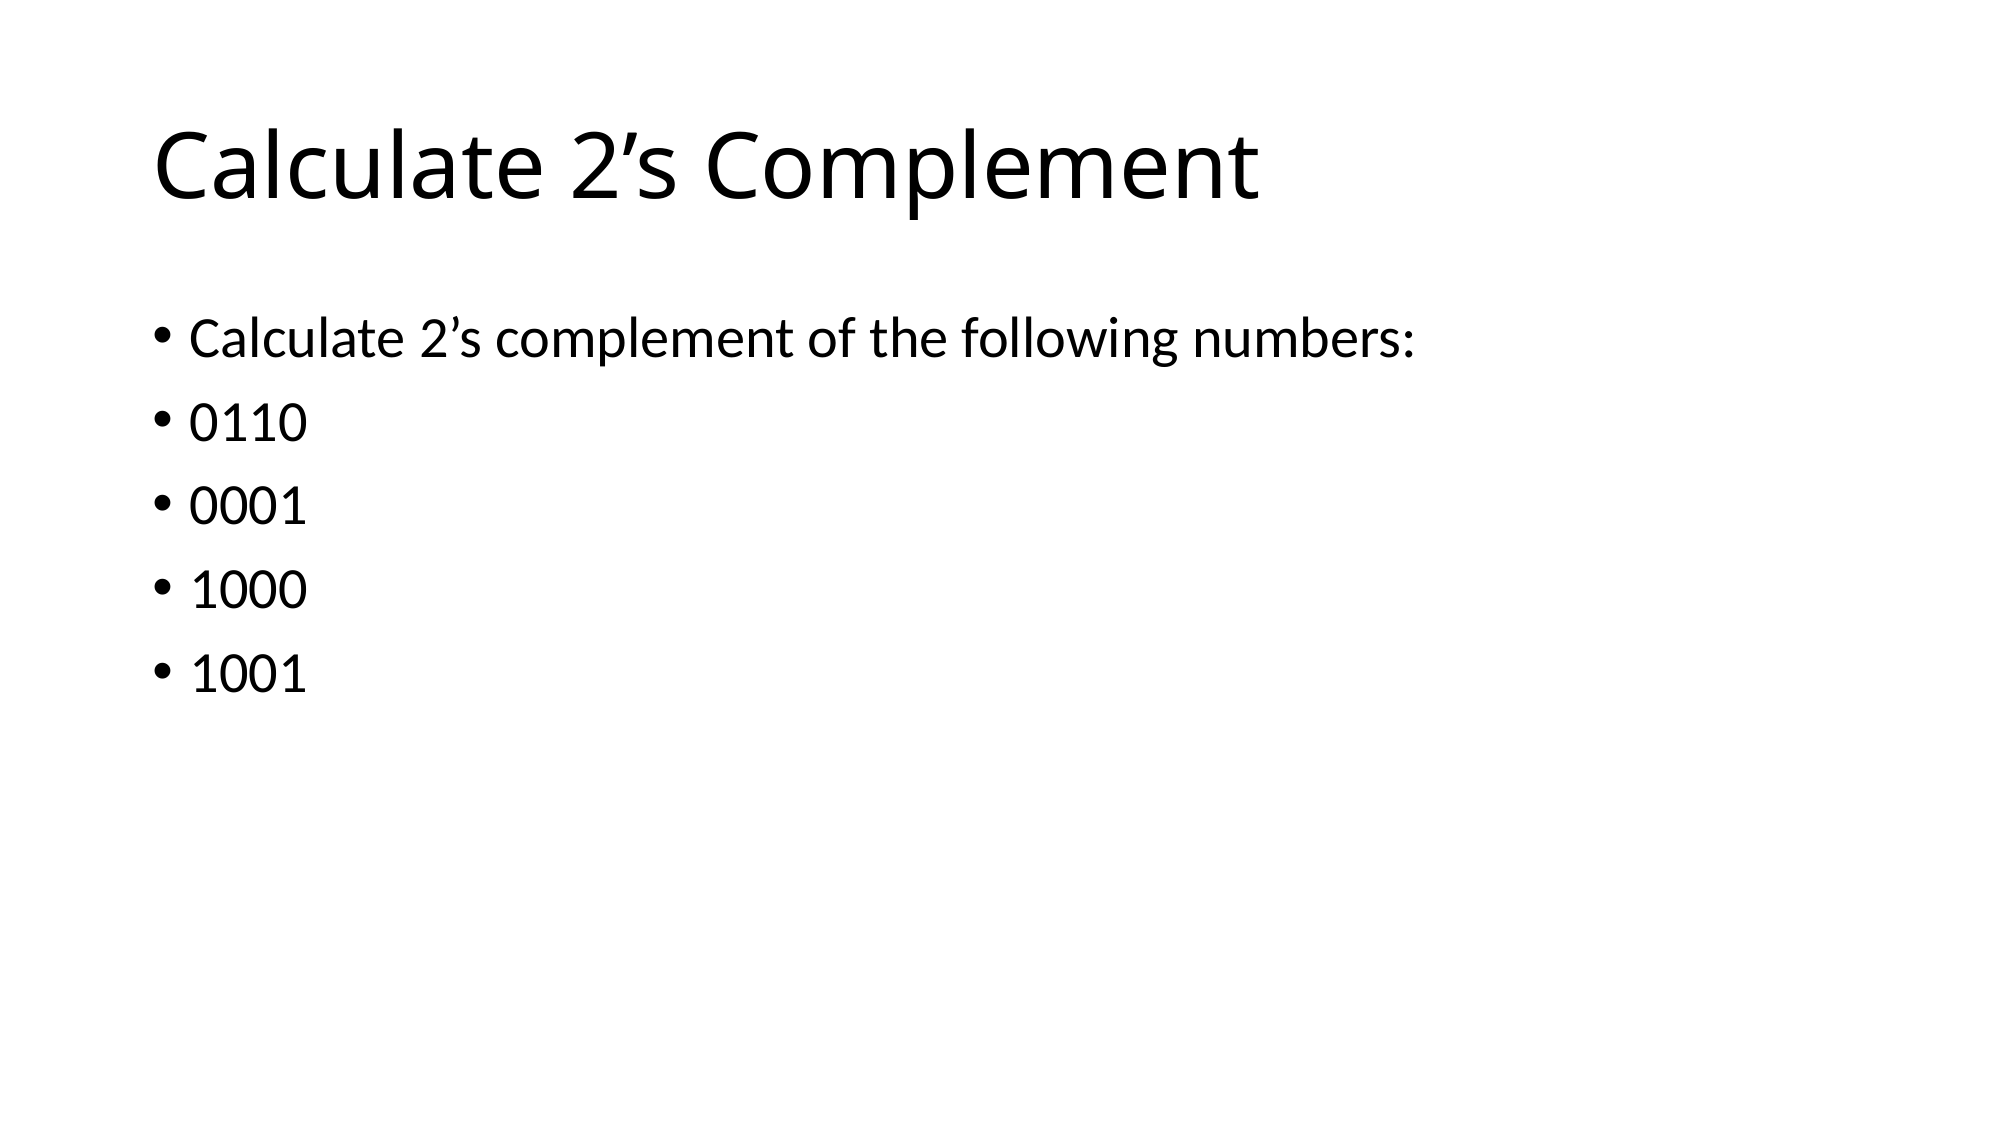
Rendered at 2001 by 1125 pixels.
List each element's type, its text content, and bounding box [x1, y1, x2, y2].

title Calculate 2’s Complement [137, 59, 1863, 278]
list Calculate 2’s complement of the following numbers: 0110 0001 1000 1001 [137, 299, 1863, 1014]
